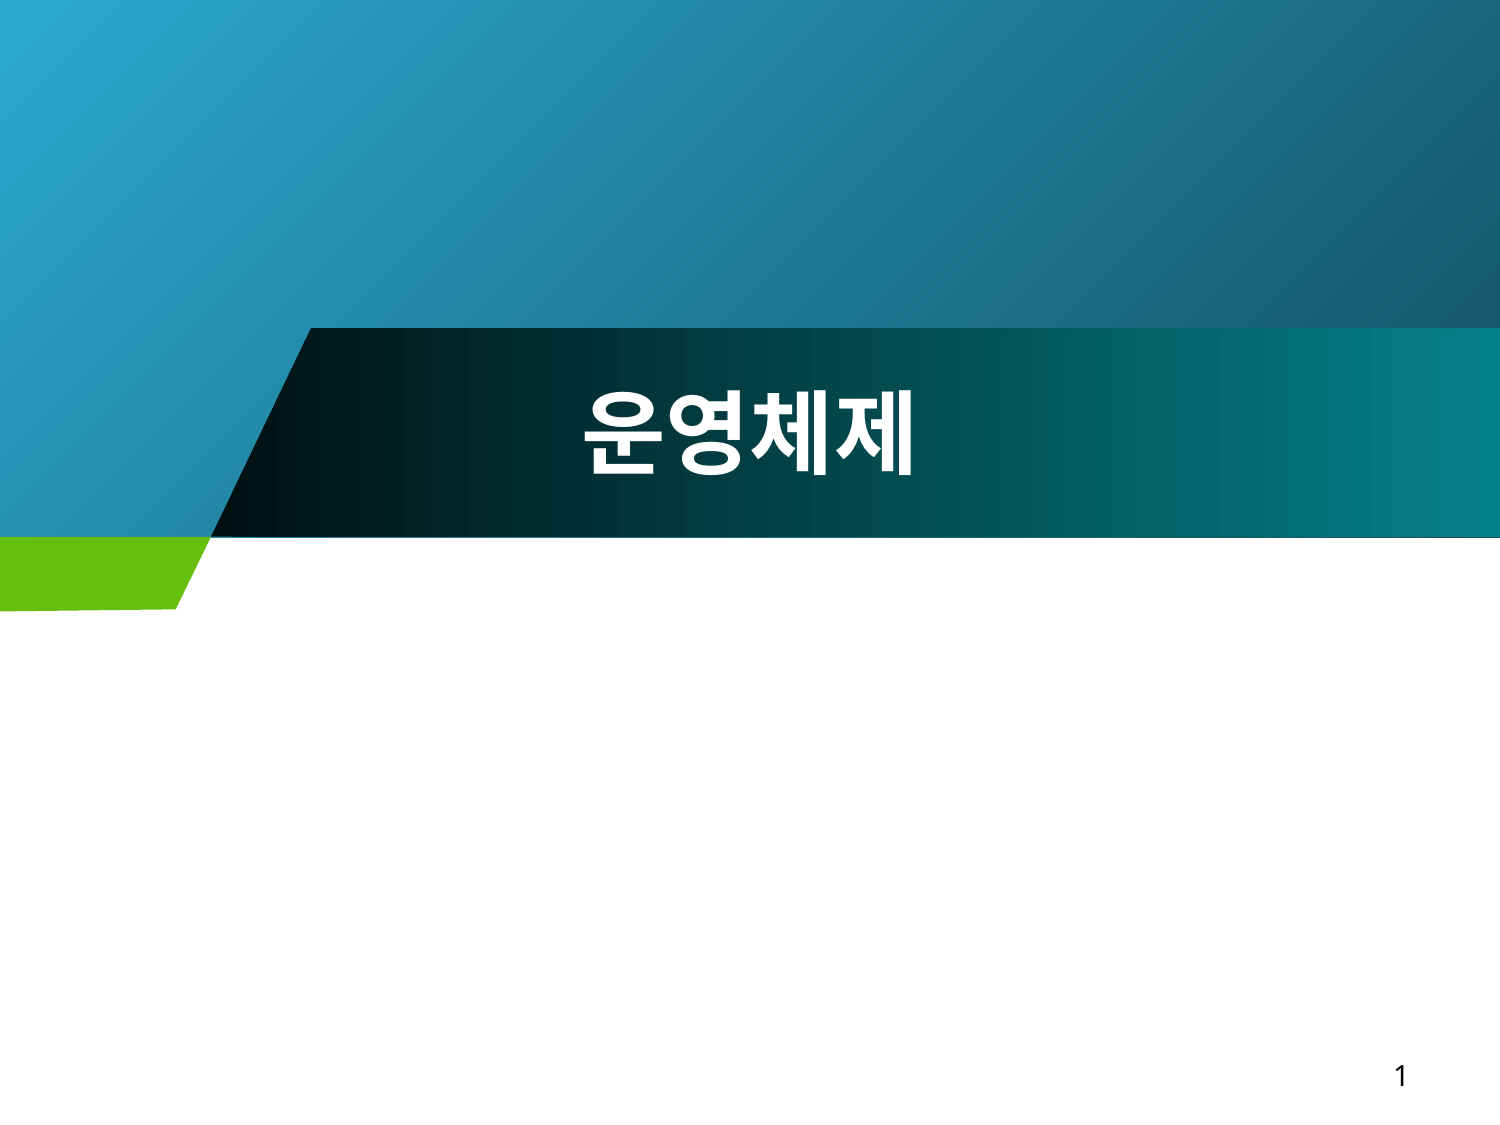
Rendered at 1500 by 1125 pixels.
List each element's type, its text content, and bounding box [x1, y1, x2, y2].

slide_number 1 [1074, 1049, 1426, 1103]
title 운영체제 [0, 374, 1500, 488]
